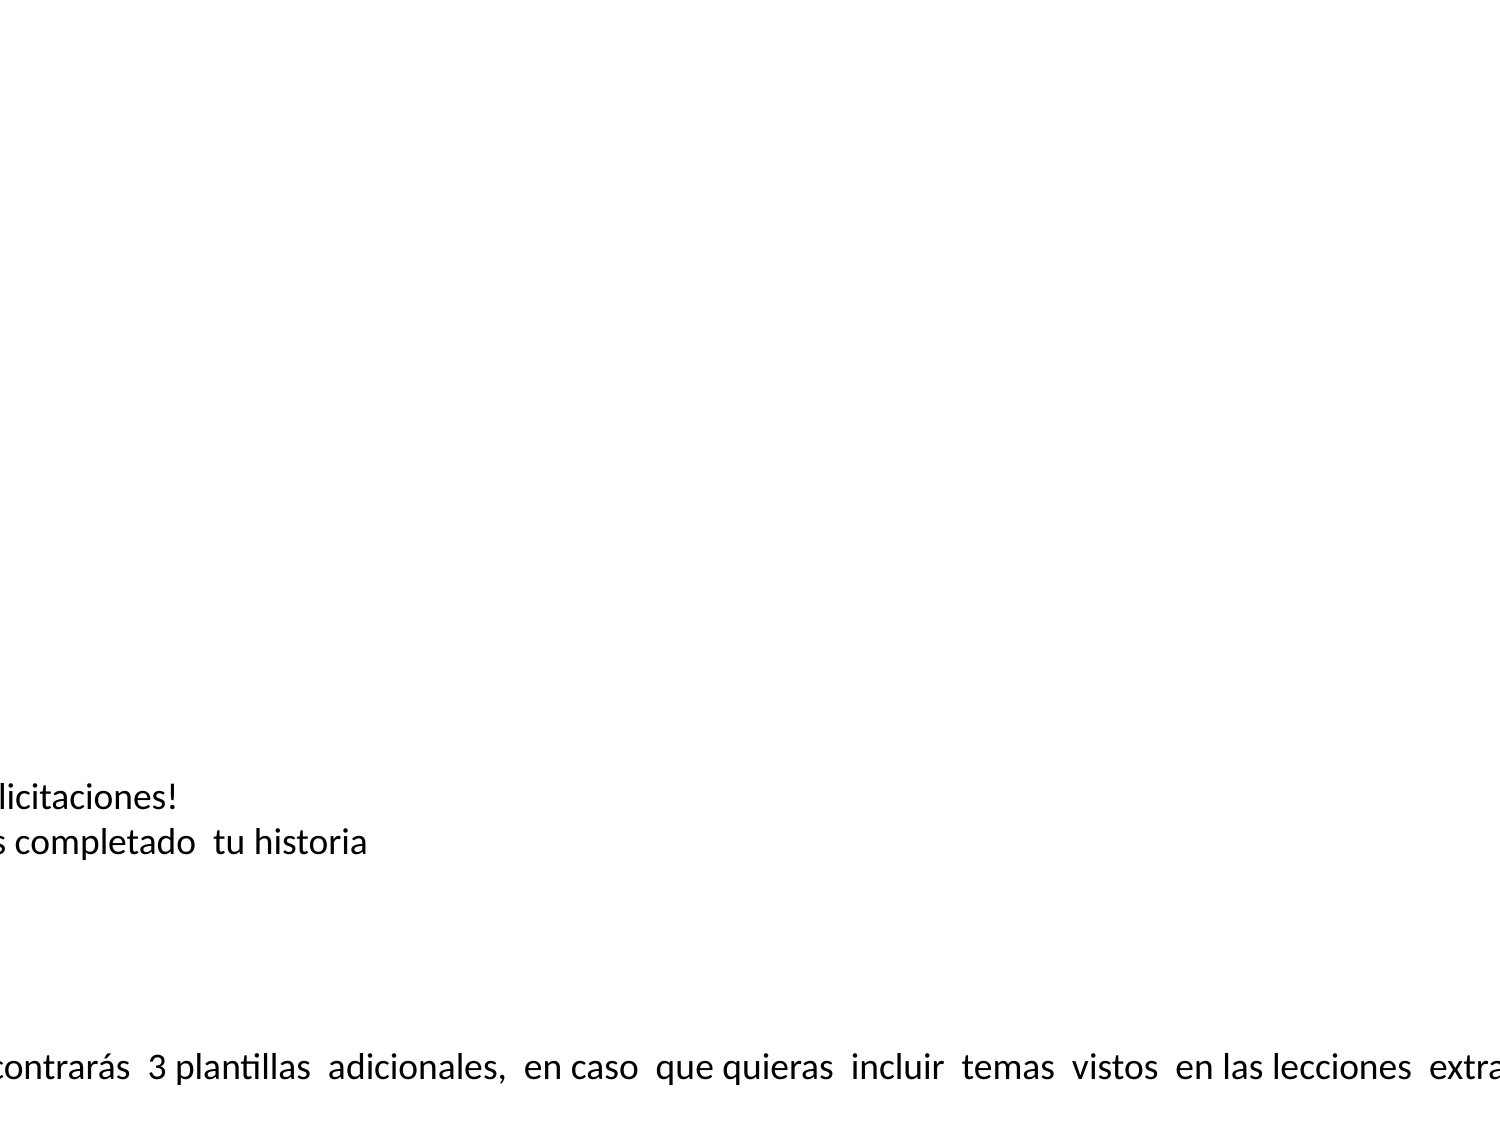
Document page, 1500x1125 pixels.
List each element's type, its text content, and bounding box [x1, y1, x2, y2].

text_box ¡Felicitaciones! Has completado tu historia Encontrarás 3 plantillas adicionales, en caso que quieras incluir temas vistos en las lecciones extras. [0, 0, 1500, 1095]
